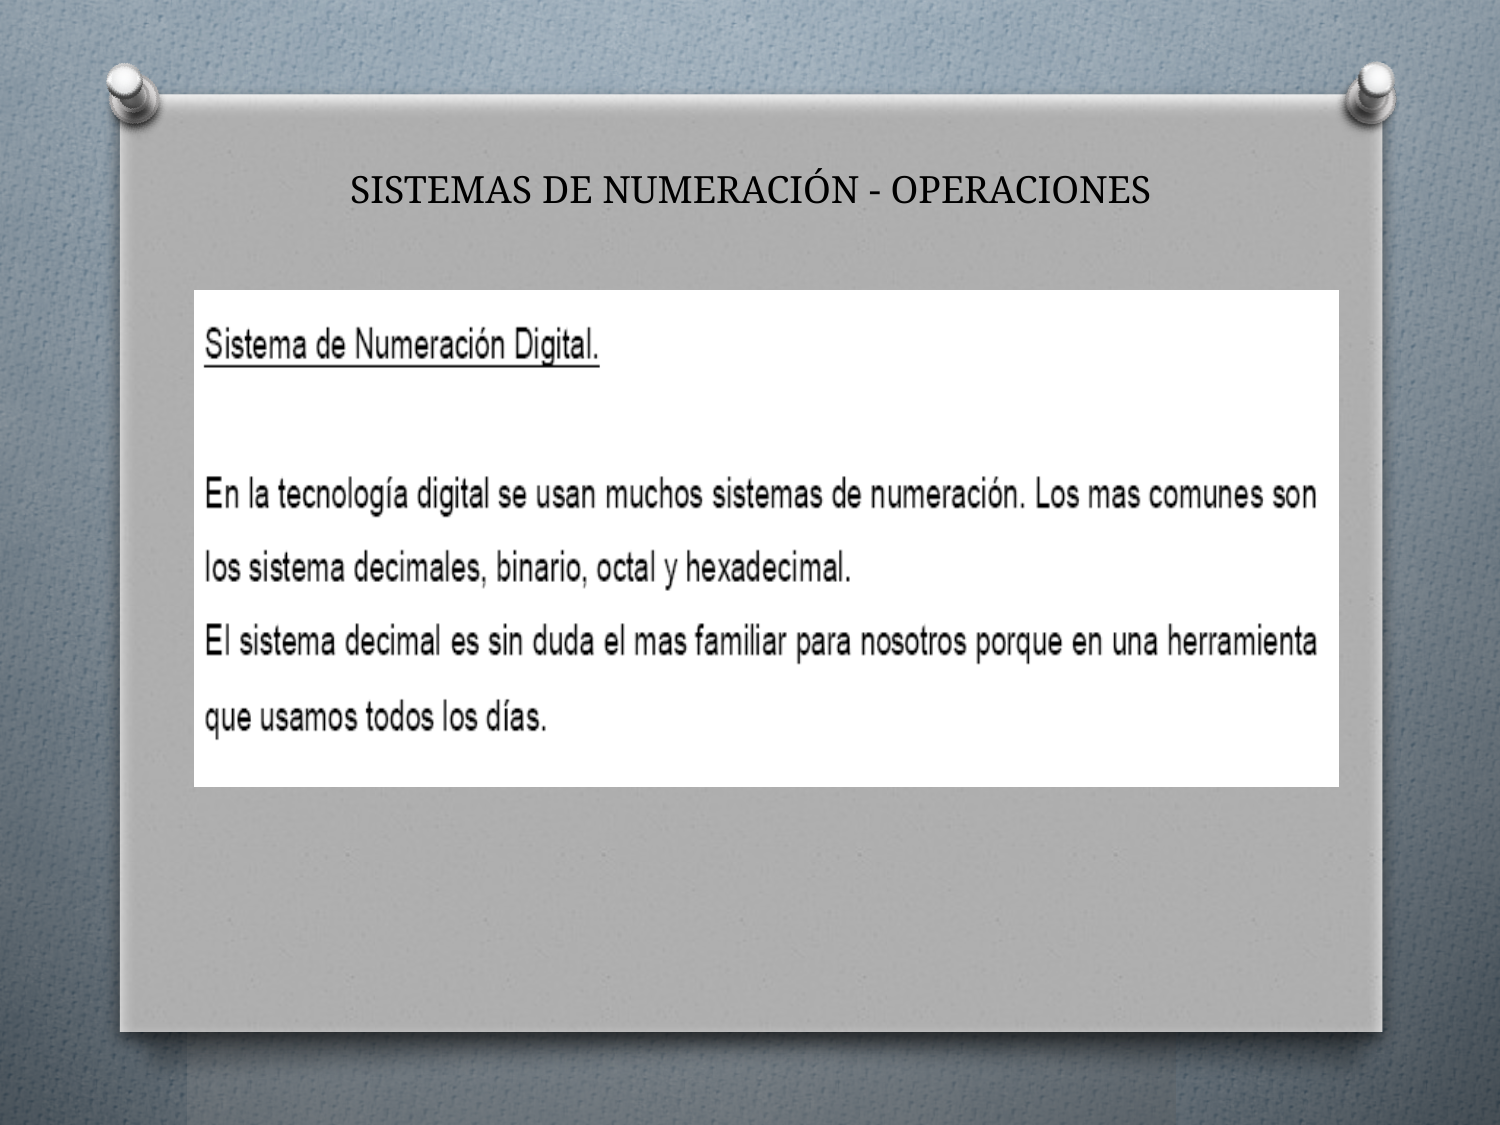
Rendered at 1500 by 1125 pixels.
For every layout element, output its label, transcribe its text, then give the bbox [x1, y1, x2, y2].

picture [75, 29, 198, 153]
title SISTEMAS DE NUMERACIÓN - OPERACIONES [179, 134, 1323, 244]
picture [194, 290, 1340, 788]
picture [1317, 35, 1439, 156]
